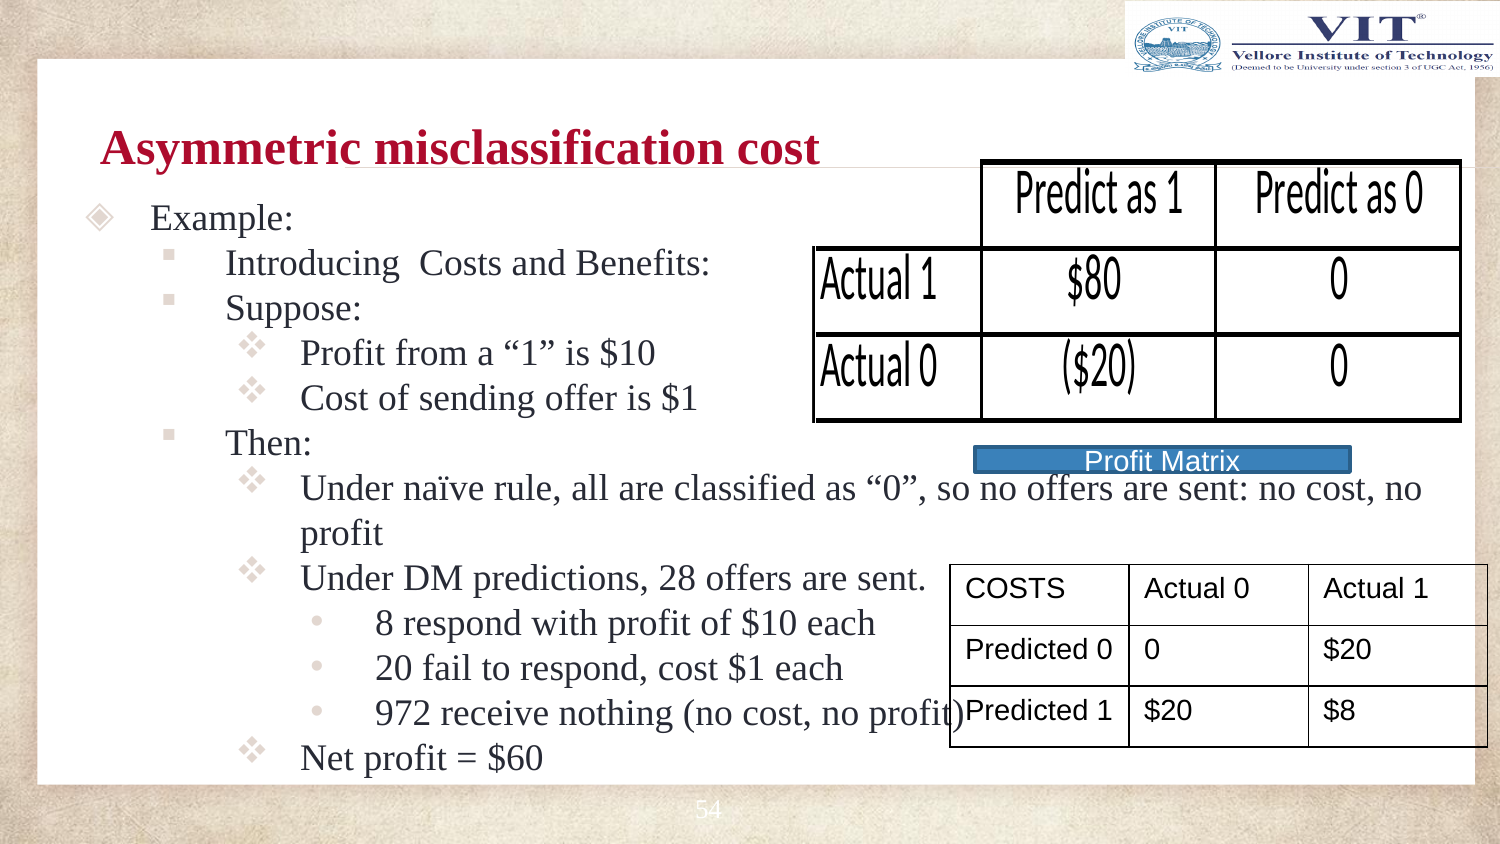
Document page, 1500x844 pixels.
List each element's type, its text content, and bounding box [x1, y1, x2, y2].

table_header COSTS [951, 565, 1128, 625]
table_cell 0 [1130, 626, 1308, 685]
picture [812, 159, 1463, 424]
table_cell Predicted 0 [951, 626, 1128, 685]
text_box Profit Matrix [973, 445, 1352, 474]
table_cell $20 [1130, 687, 1308, 746]
list Example: Introducing Costs and Benefits: Suppose: Profit from a “1” is $10 Cost of sending offer is $1 Then: Under naïve rule, all are classified as “0”, so no offers are sent: no cost, no profit Under DM predictions, 28 offers are sent. 8 respond with profit of $10 each 20 fail to respond, cost $1 each 972 receive nothing (no cost, no profit) Net profit = $60 [75, 192, 1463, 785]
table_cell Predicted 1 [951, 687, 1128, 746]
table_header Actual 0 [1130, 565, 1308, 625]
title Asymmetric misclassification cost [99, 109, 1441, 175]
table_cell $8 [1309, 687, 1487, 746]
picture [0, 0, 1500, 844]
table_header Actual 1 [1309, 565, 1487, 625]
table_cell $20 [1309, 626, 1487, 685]
slide_number 54 [624, 774, 792, 840]
